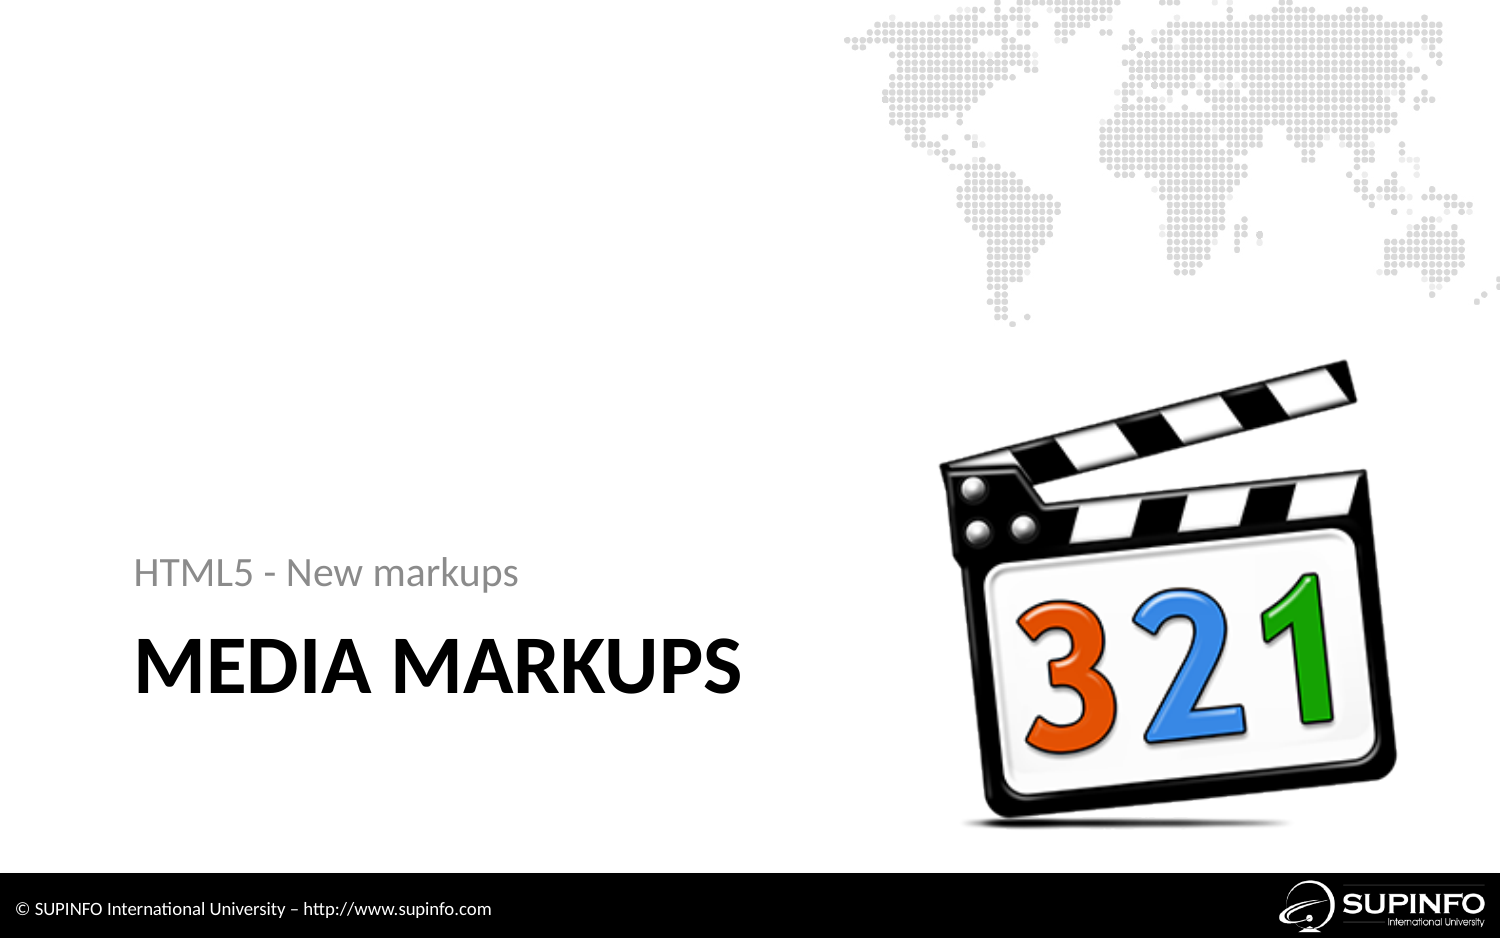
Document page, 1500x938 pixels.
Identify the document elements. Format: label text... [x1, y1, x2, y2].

picture [1269, 870, 1494, 938]
picture [844, 0, 1500, 327]
title Media markups [118, 603, 921, 789]
picture [926, 350, 1414, 837]
list HTML5 - New markups [118, 397, 921, 603]
